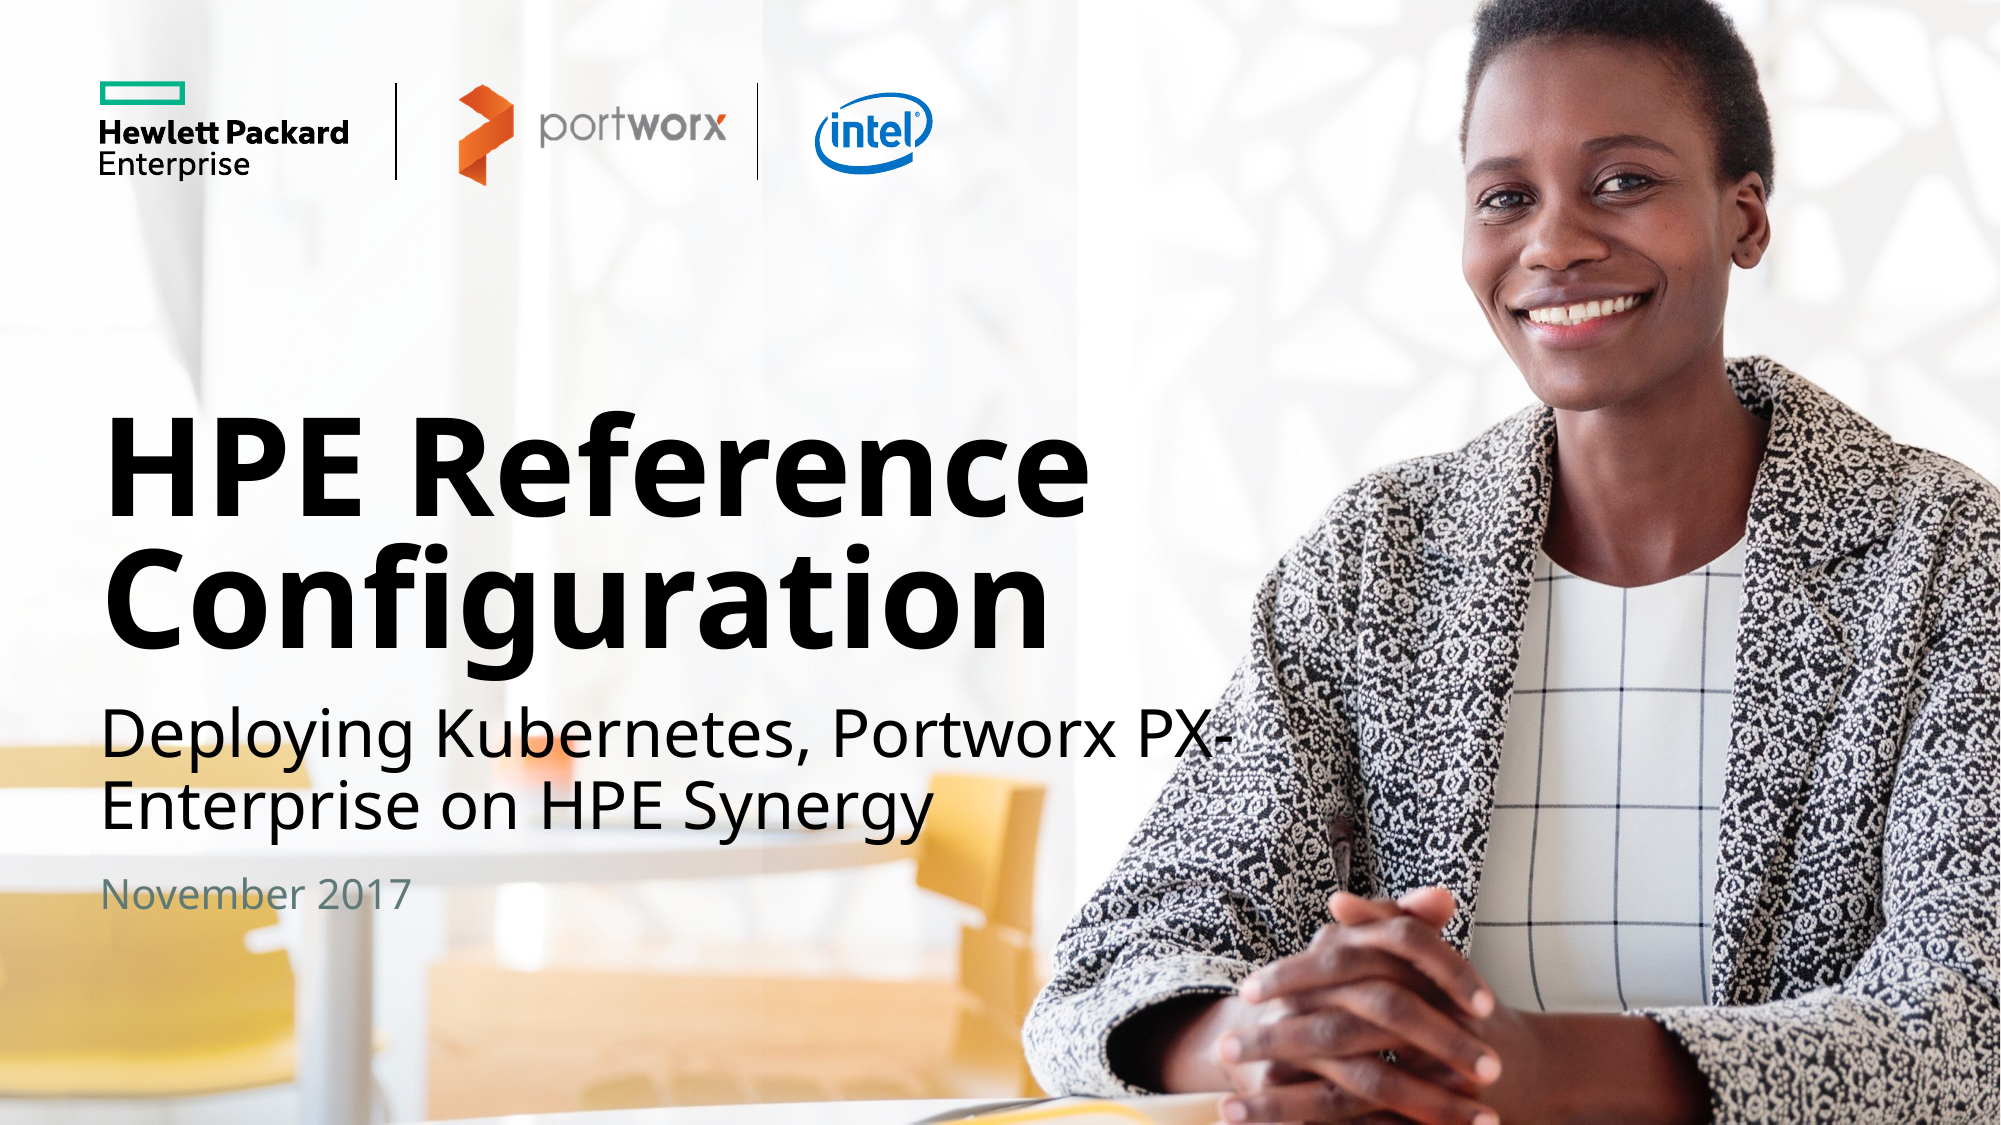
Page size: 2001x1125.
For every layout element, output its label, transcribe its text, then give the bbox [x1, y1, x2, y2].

title HPE Reference Configuration [100, 362, 1451, 675]
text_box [100, 81, 348, 182]
picture [440, 68, 726, 186]
list November 2017 [99, 874, 1000, 930]
text_box [0, 0, 763, 1125]
subtitle Deploying Kubernetes, Portworx PX-Enterprise on HPE Synergy [99, 699, 1450, 850]
picture [763, 0, 2001, 1125]
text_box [812, 85, 935, 177]
